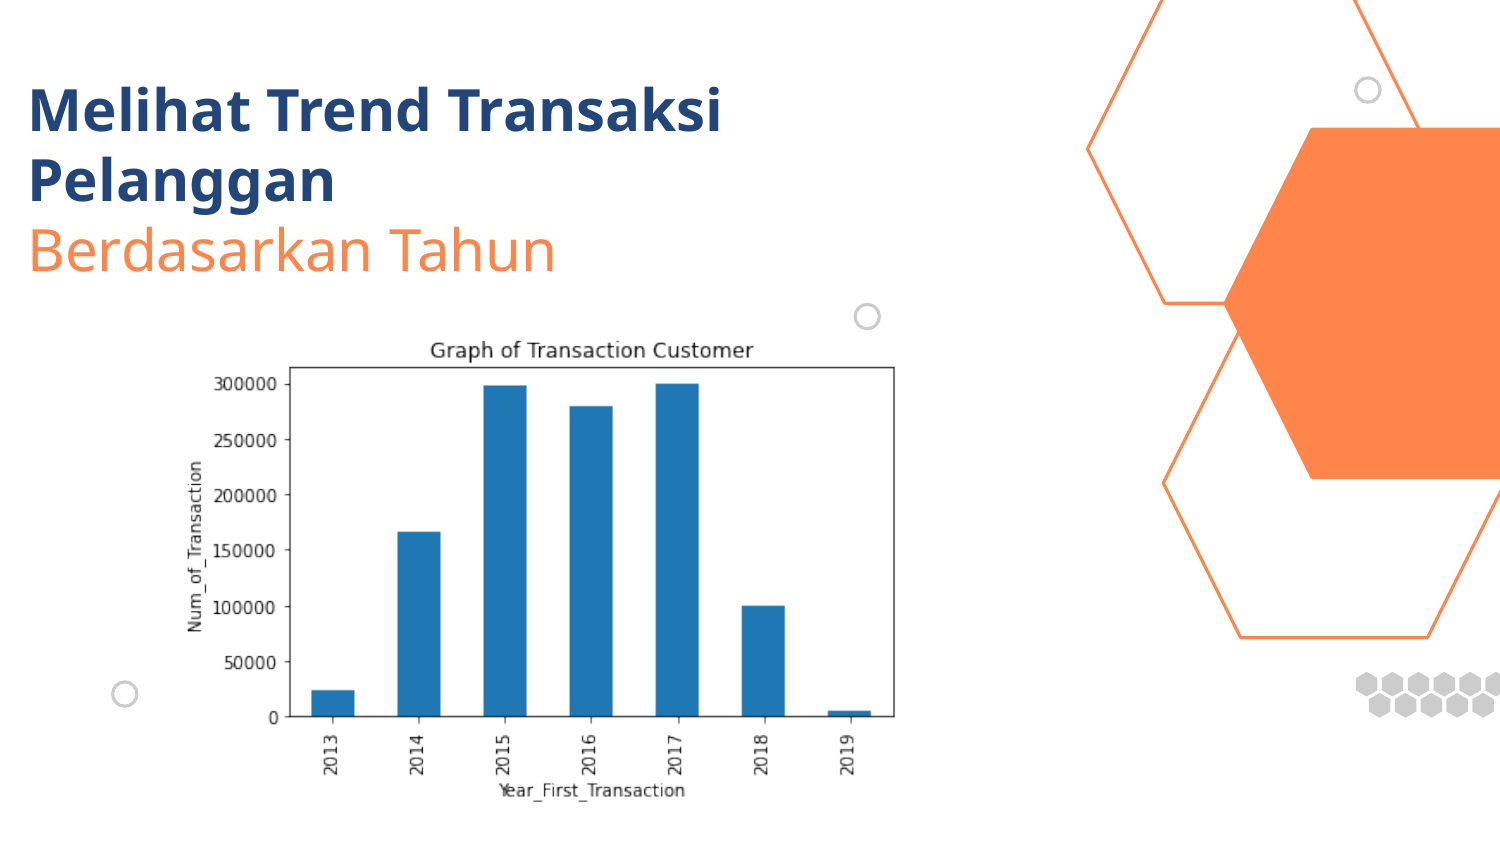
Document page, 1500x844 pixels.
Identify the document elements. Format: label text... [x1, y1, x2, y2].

title Melihat Trend Transaksi Pelanggan Berdasarkan Tahun [12, 21, 821, 335]
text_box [1355, 671, 1500, 718]
picture [174, 329, 904, 811]
text_box [1163, 332, 1500, 638]
text_box [1224, 129, 1500, 478]
text_box [1087, 0, 1420, 304]
